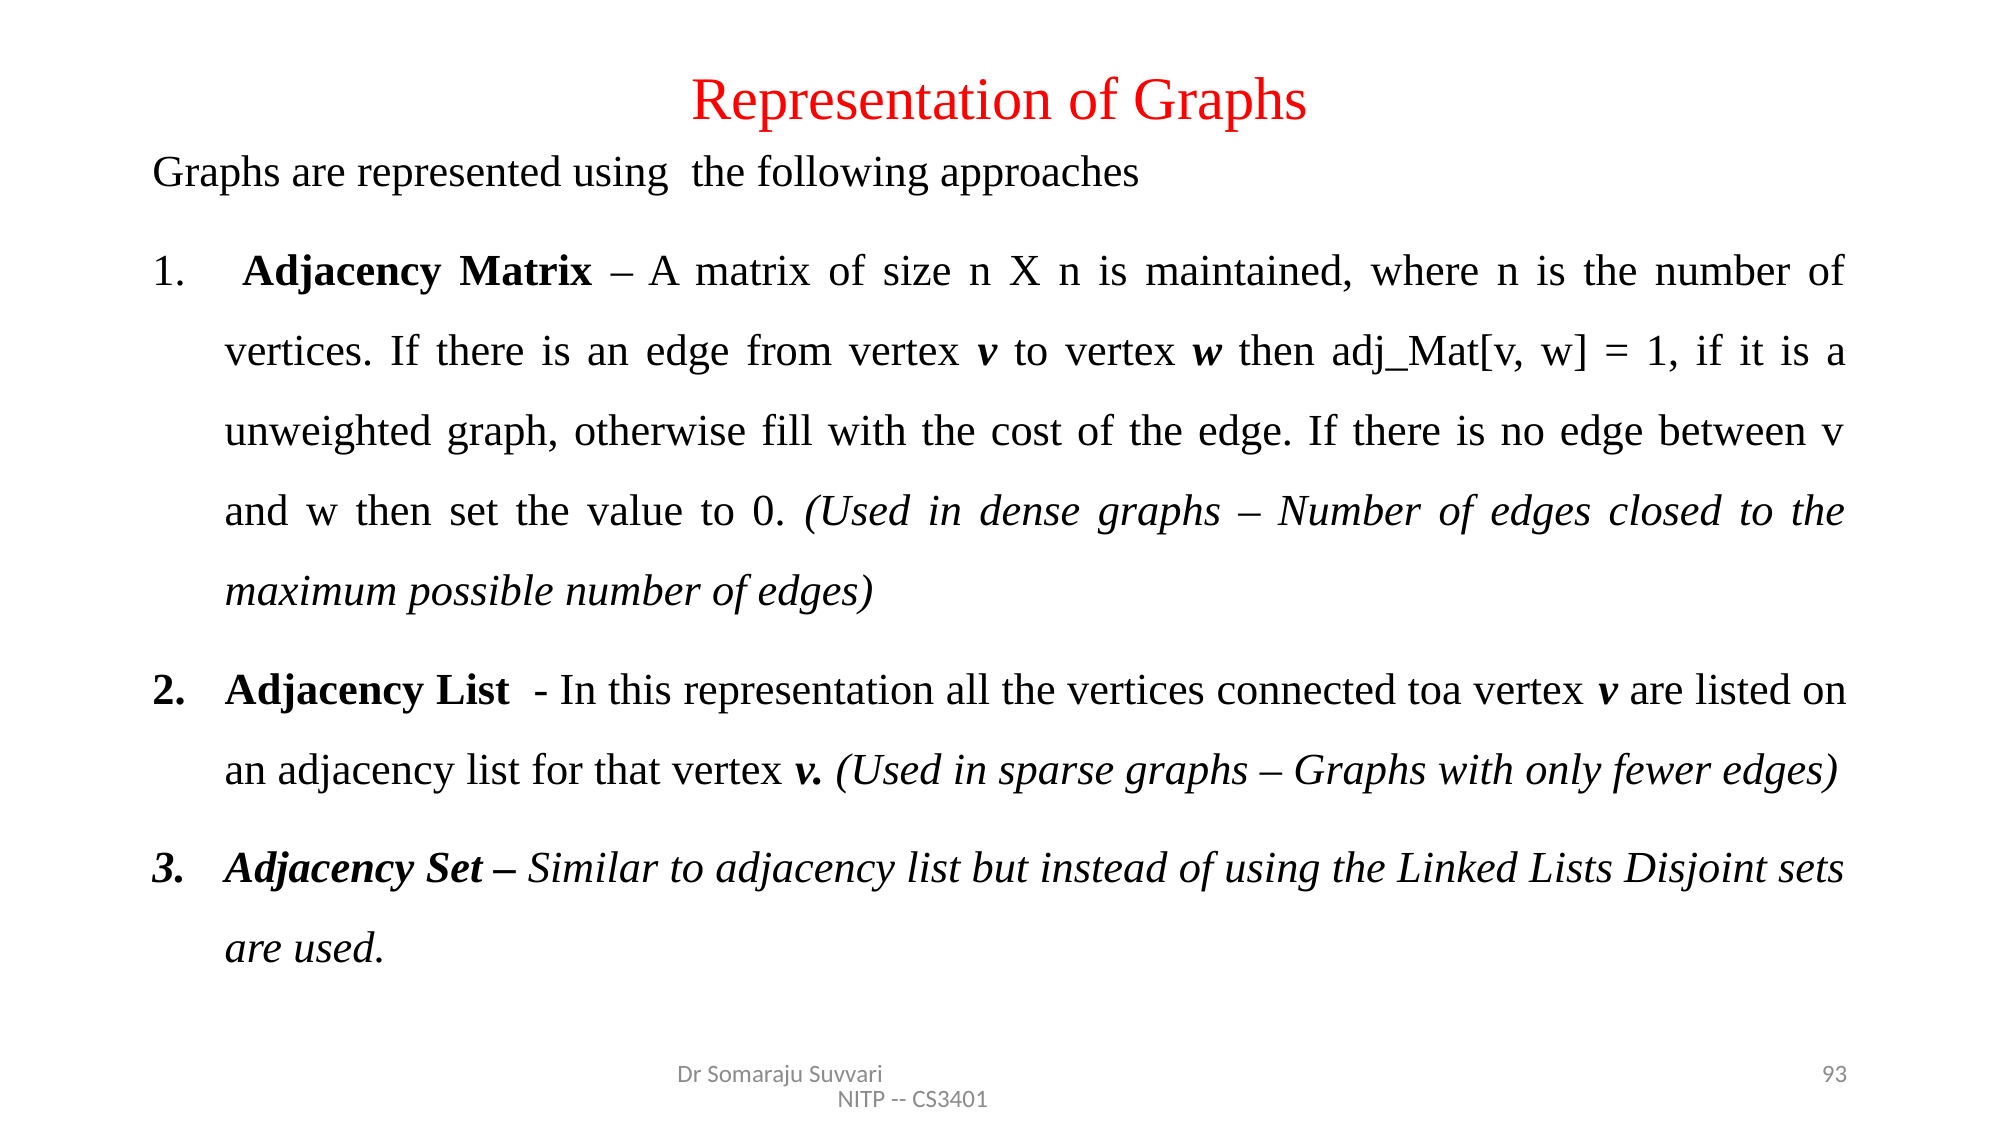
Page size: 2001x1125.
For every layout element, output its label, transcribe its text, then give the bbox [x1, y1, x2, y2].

list Graphs are represented using the following approaches Adjacency Matrix – A matrix of size n X n is maintained, where n is the number of vertices. If there is an edge from vertex v to vertex w then adj_Mat[v, w] = 1, if it is a unweighted graph, otherwise fill with the cost of the edge. If there is no edge between v and w then set the value to 0. (Used in dense graphs – Number of edges closed to the maximum possible number of edges) Adjacency List - In this representation all the vertices connected toa vertex v are listed on an adjacency list for that vertex v. (Used in sparse graphs – Graphs with only fewer edges) Adjacency Set – Similar to adjacency list but instead of using the Linked Lists Disjoint sets are used. [137, 140, 1863, 1014]
title Representation of Graphs [137, 59, 1863, 140]
footer Dr Somaraju Suvvari NITP -- CS3401 [662, 1042, 1338, 1103]
slide_number 93 [1412, 1042, 1863, 1103]
